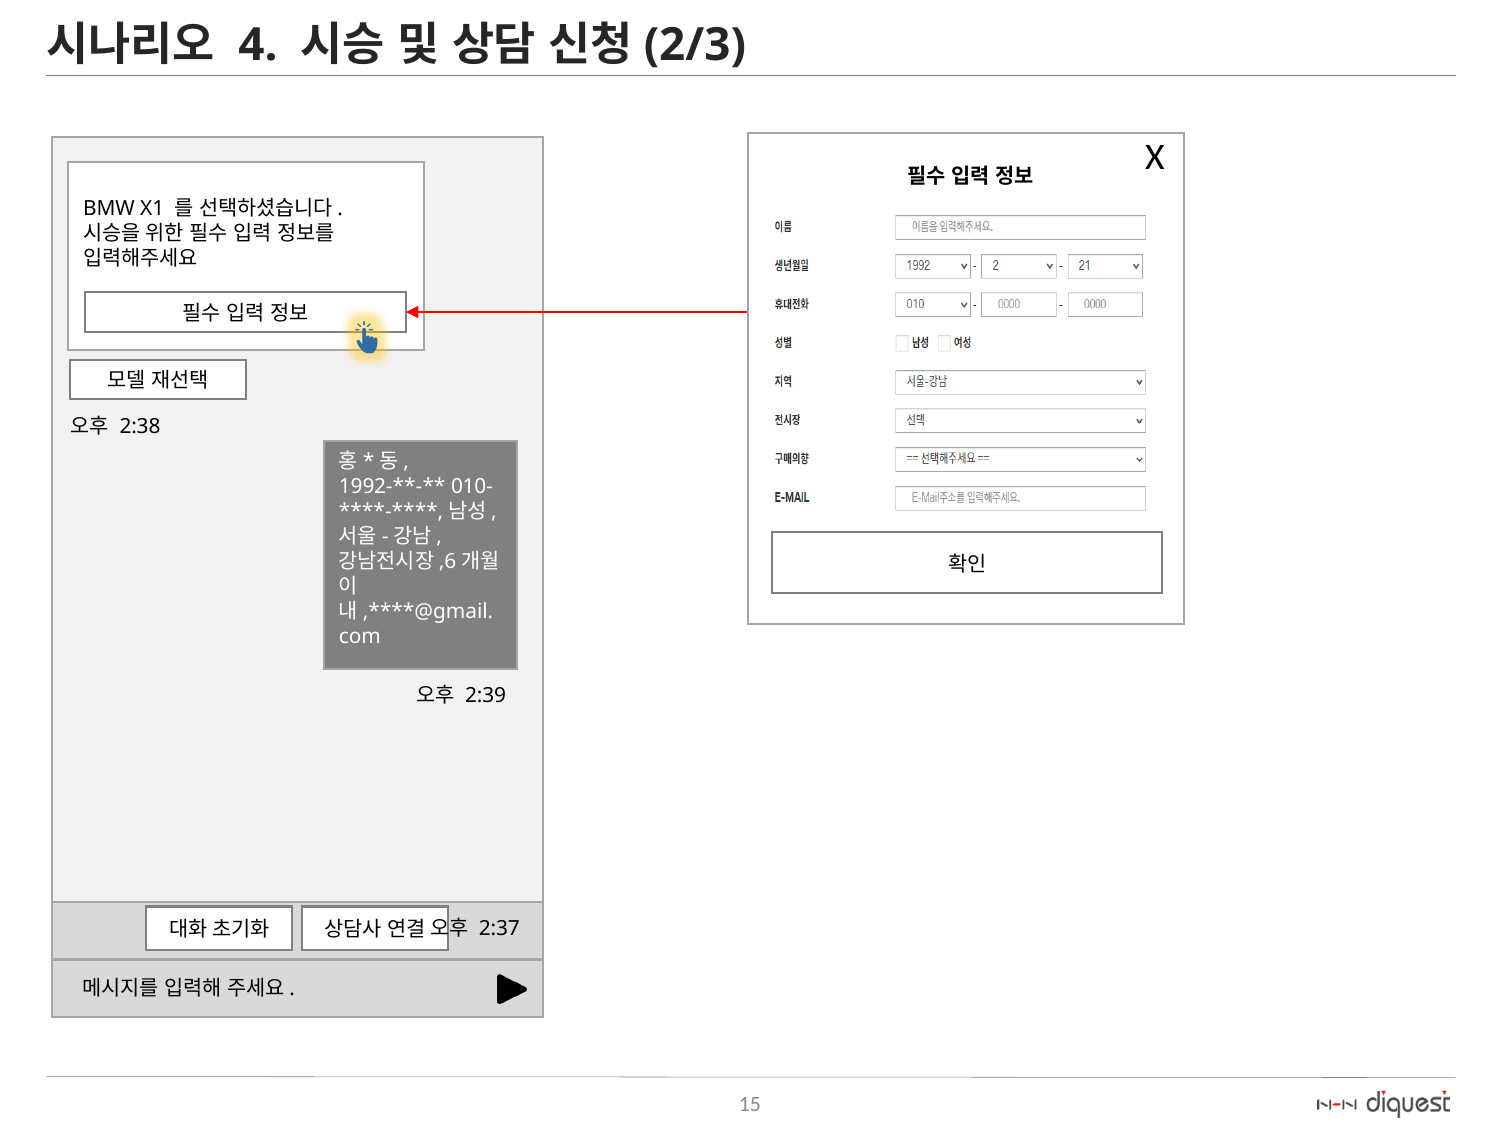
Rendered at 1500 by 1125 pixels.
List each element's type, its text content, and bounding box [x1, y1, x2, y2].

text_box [747, 124, 1233, 625]
text_box 시나리오 4. 시승 및 상담 신청(2/3) [31, 13, 1500, 80]
text_box 필수 입력 정보 [84, 291, 407, 333]
text_box [51, 136, 544, 901]
text_box [51, 901, 544, 960]
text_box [146, 906, 448, 950]
text_box 메시지를 입력해 주세요. [68, 967, 310, 1007]
text_box 오후 2:38 [55, 409, 190, 442]
text_box 오후 2:37 [448, 911, 536, 944]
picture [497, 974, 527, 1004]
text_box [51, 960, 544, 1018]
text_box 오후 2:39 [401, 678, 536, 711]
slide_number 15 [581, 1086, 919, 1119]
picture [348, 320, 384, 354]
text_box 모델 재선택 [69, 359, 247, 400]
text_box 홍*동, 1992-**-** 010-****-****,남성,서울-강남,강남전시장,6개월 이내,****@gmail.com [323, 440, 518, 670]
text_box BMW X1 를 선택하셨습니다. 시승을 위한 필수 입력 정보를 입력해주세요 [67, 161, 425, 351]
picture [1317, 1087, 1450, 1118]
